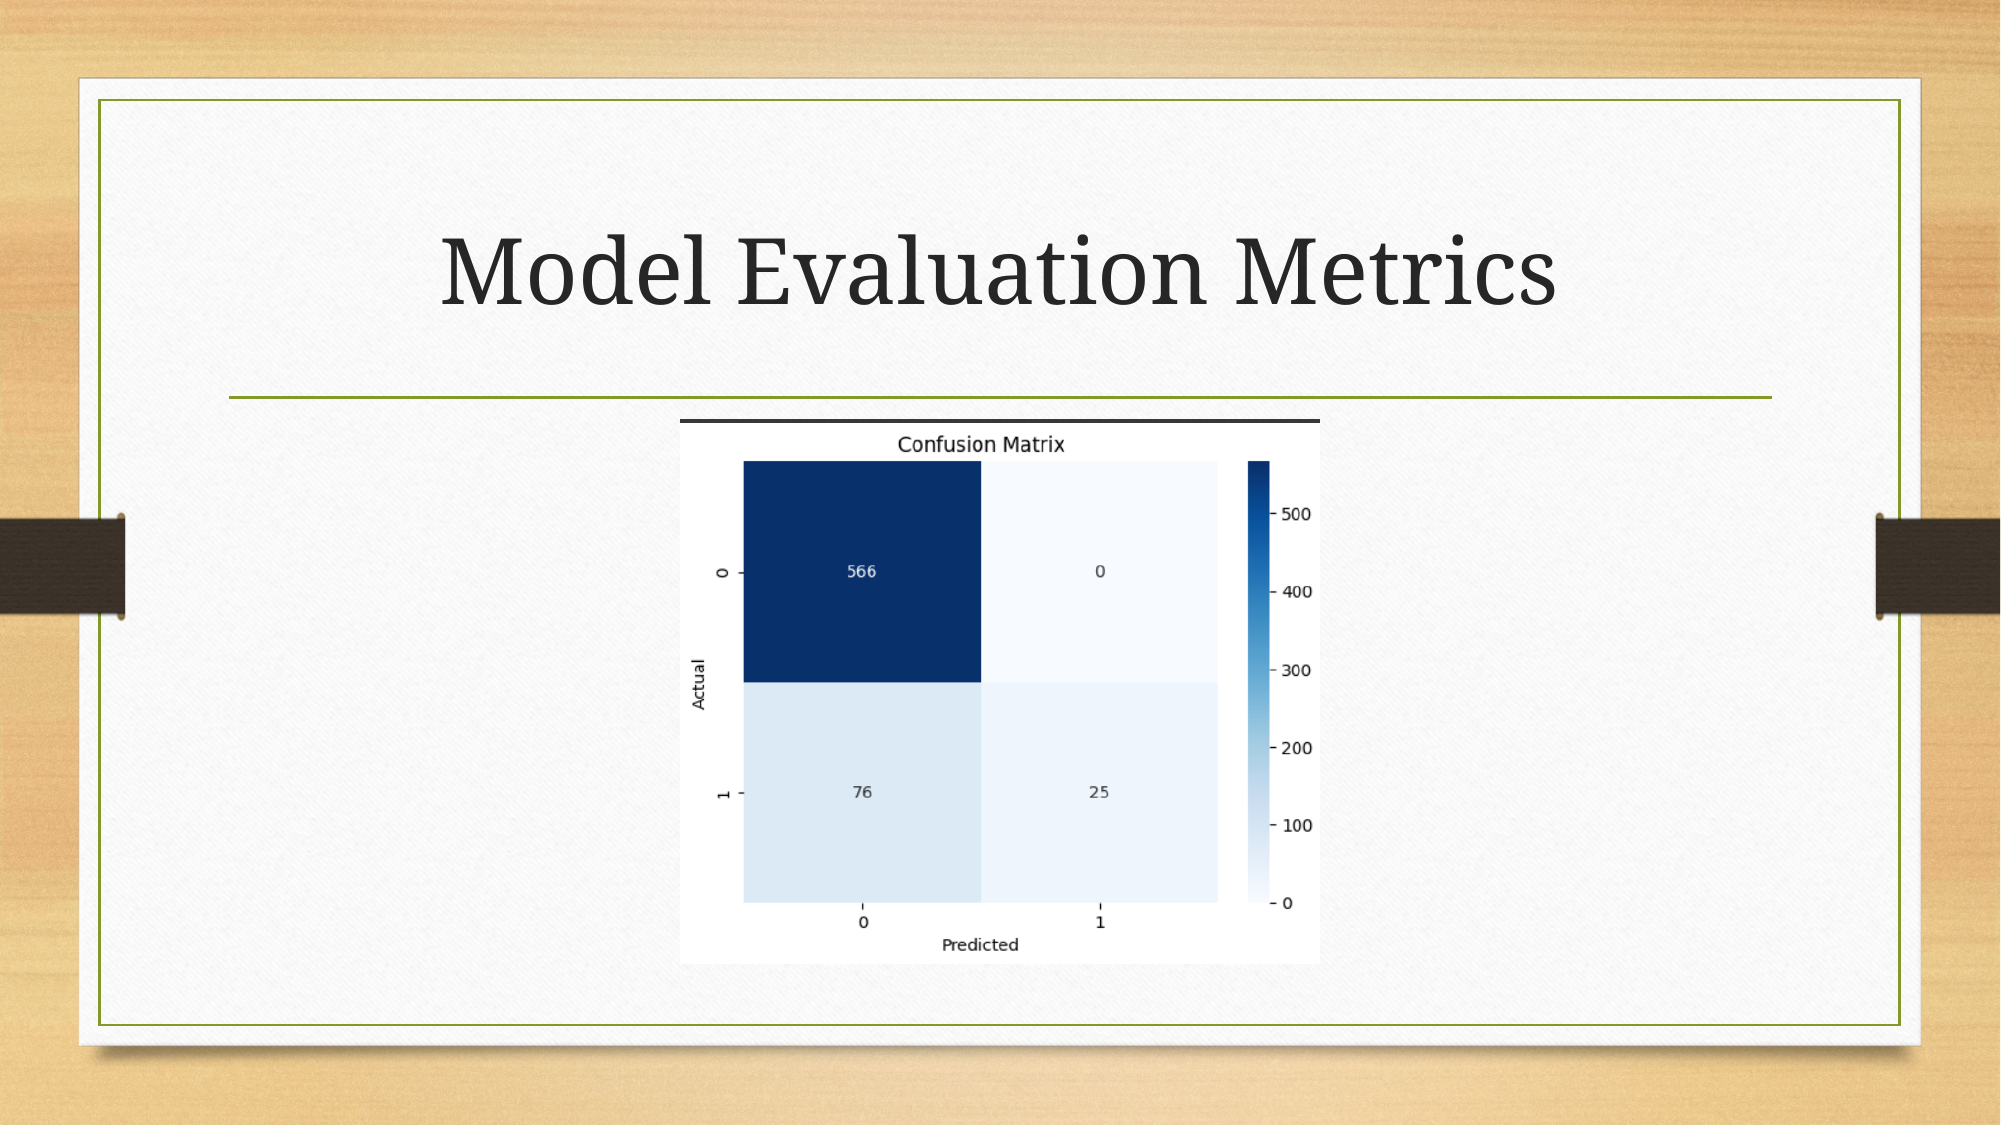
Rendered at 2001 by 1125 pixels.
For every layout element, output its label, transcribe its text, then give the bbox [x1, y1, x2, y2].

title Model Evaluation Metrics [212, 161, 1788, 375]
picture [0, 0, 2001, 1125]
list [680, 419, 1320, 964]
